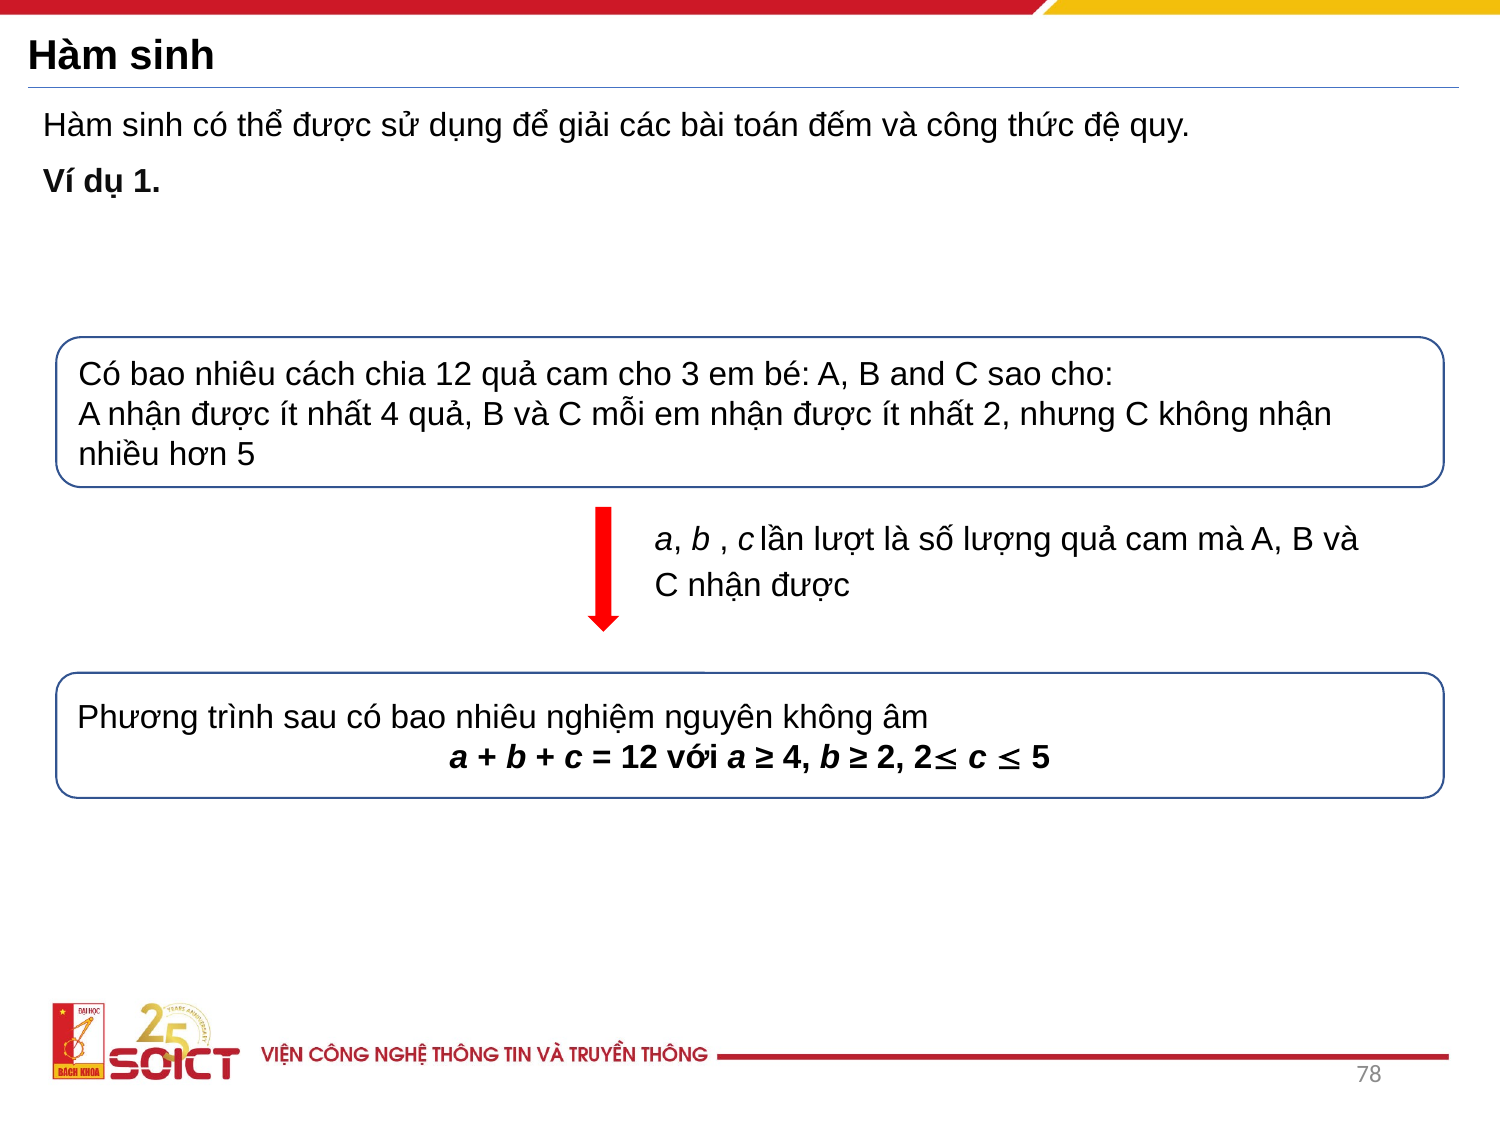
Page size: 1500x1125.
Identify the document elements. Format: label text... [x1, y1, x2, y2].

text_box Có bao nhiêu cách chia 12 quả cam cho 3 em bé: A, B and C sao cho: A nhận được ít nhất 4 quả, B và C mỗi em nhận được ít nhất 2, nhưng C không nhận nhiều hơn 5 [55, 336, 1445, 489]
title Hàm sinh [12, 24, 1362, 88]
text_box [584, 505, 622, 634]
text_box a, b , c lần lượt là số lượng quả cam mà A, B và C nhận được [639, 509, 1403, 610]
list Hàm sinh có thể được sử dụng để giải các bài toán đếm và công thức đệ quy. Ví dụ 1. [27, 99, 1500, 1013]
slide_number 78 [1059, 1042, 1397, 1103]
text_box Phương trình sau có bao nhiêu nghiệm nguyên không âm a + b + c = 12 với a ≥ 4, b ≥ 2, 2 c  5 [55, 671, 1445, 799]
picture [0, 0, 1500, 1125]
